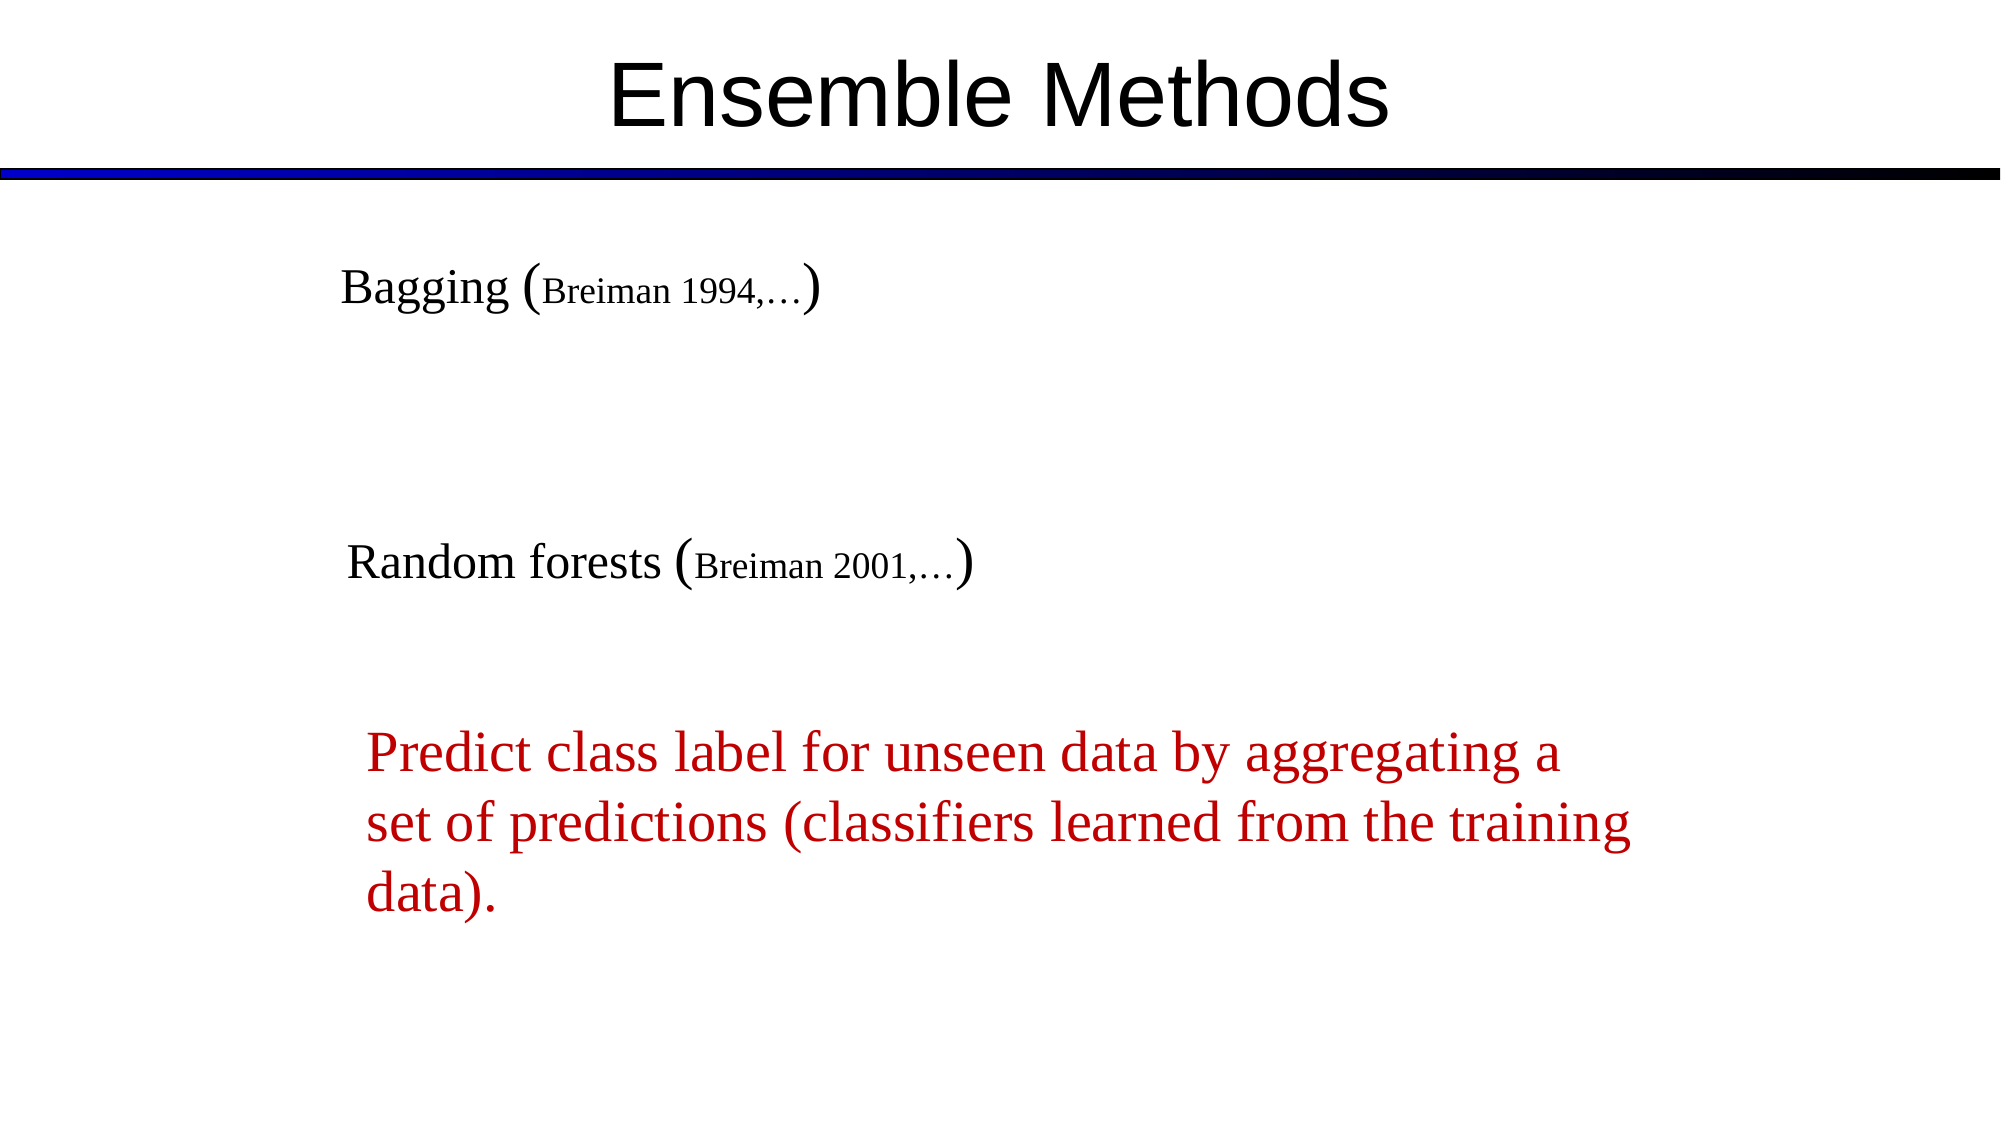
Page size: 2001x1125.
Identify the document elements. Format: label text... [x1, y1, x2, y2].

text_box Ensemble Methods [0, 0, 2000, 184]
text_box Random forests (Breiman 2001,…) [346, 519, 982, 590]
text_box Predict class label for unseen data by aggregating a set of predictions (classifiers learned from the training data). [352, 706, 1648, 931]
text_box Bagging (Breiman 1994,…) [340, 244, 867, 315]
